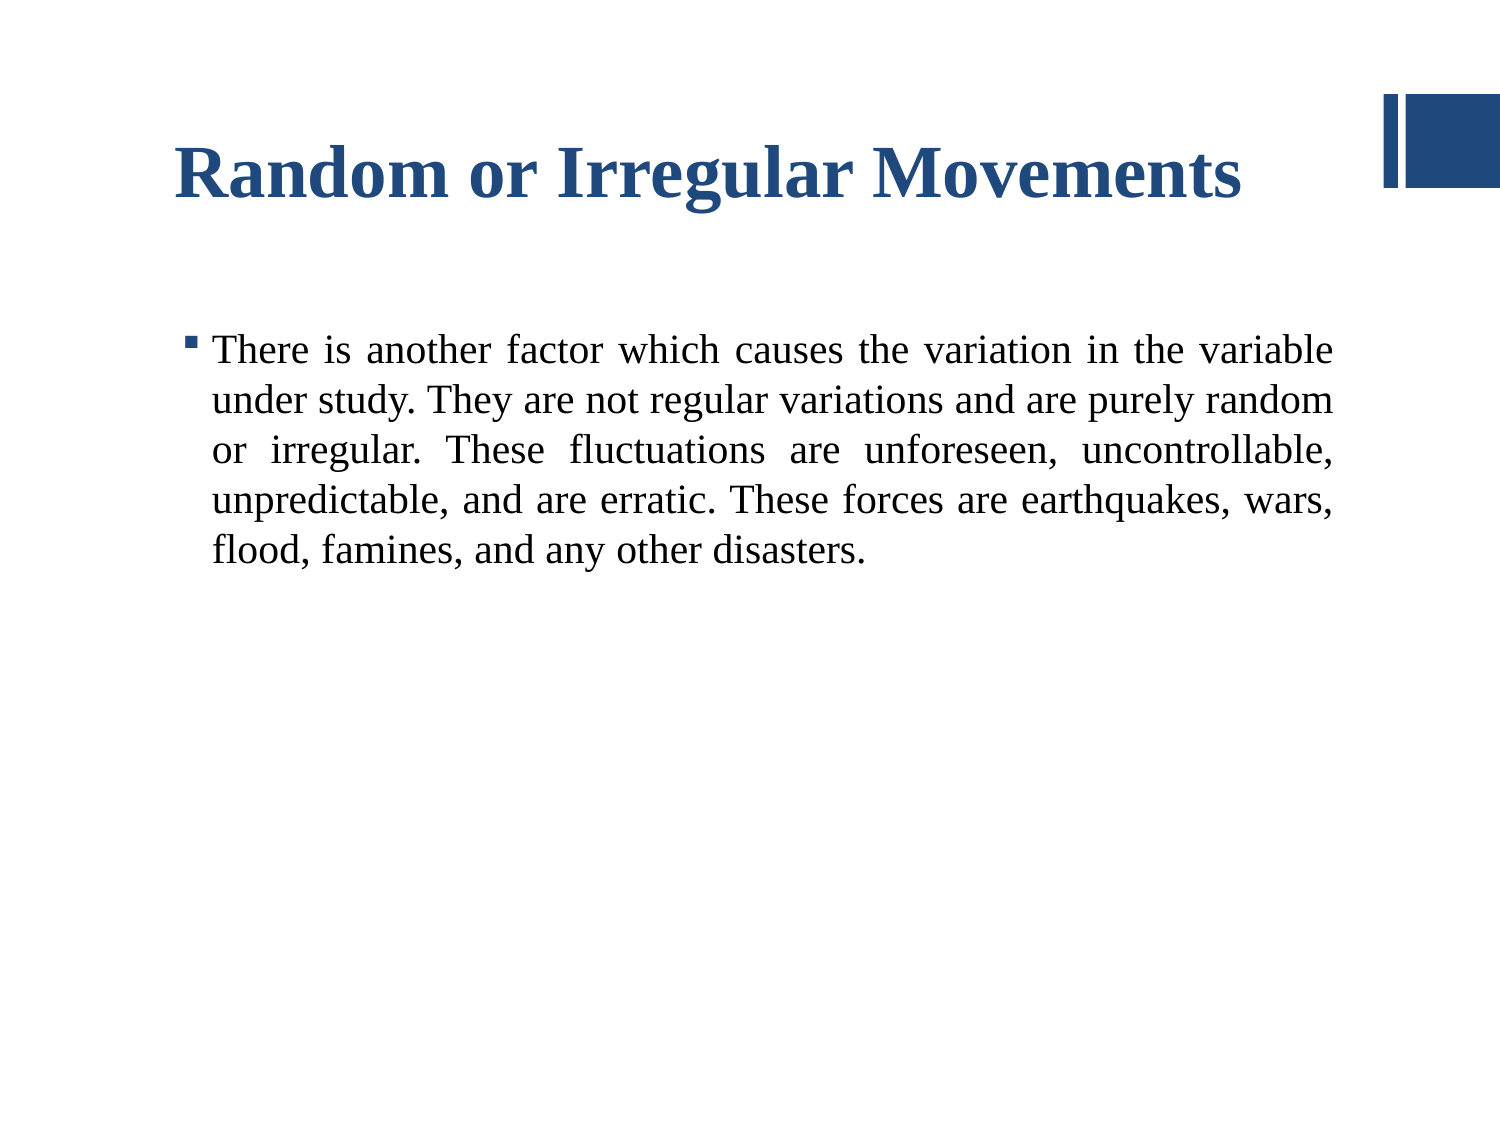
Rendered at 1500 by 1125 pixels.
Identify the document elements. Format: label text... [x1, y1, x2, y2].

title Random or Irregular Movements [159, 66, 1360, 220]
list There is another factor which causes the variation in the variable under study. They are not regular variations and are purely random or irregular. These fluctuations are unforeseen, uncontrollable, unpredictable, and are erratic. These forces are earthquakes, wars, flood, famines, and any other disasters. [159, 314, 1350, 1035]
